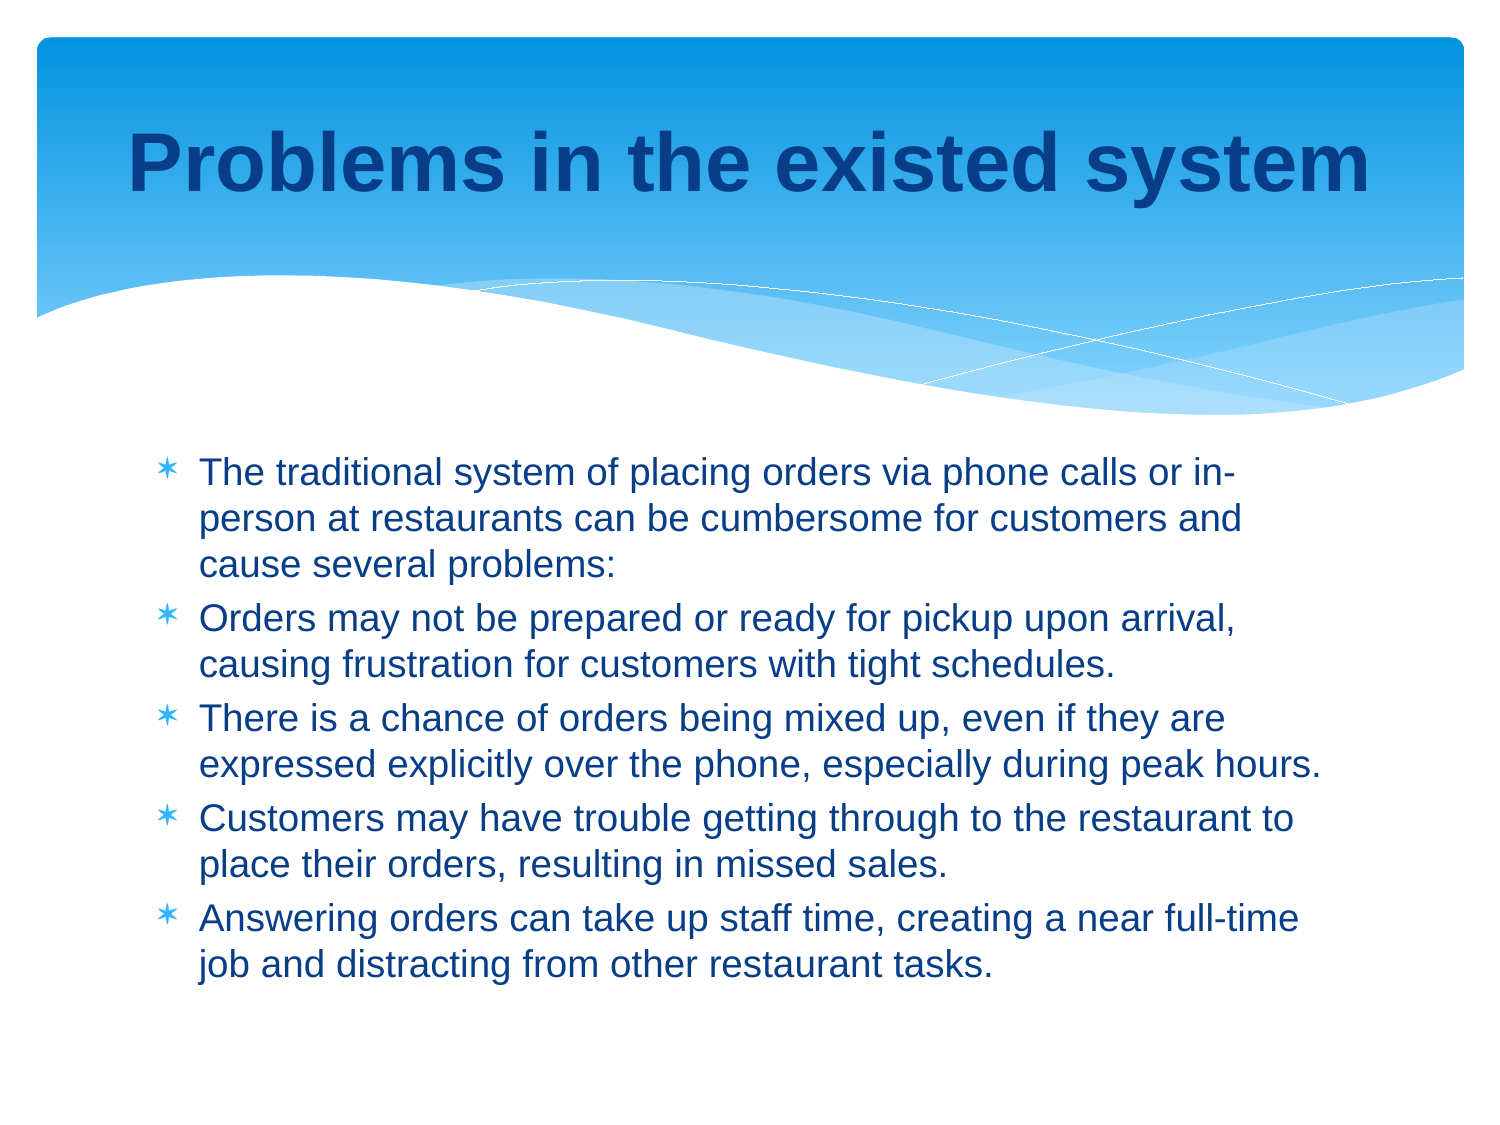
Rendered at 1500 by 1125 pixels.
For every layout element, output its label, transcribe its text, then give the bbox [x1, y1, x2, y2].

title Problems in the existed system [75, 55, 1425, 261]
list The traditional system of placing orders via phone calls or in-person at restaurants can be cumbersome for customers and cause several problems: Orders may not be prepared or ready for pickup upon arrival, causing frustration for customers with tight schedules. There is a chance of orders being mixed up, even if they are expressed explicitly over the phone, especially during peak hours. Customers may have trouble getting through to the restaurant to place their orders, resulting in missed sales. Answering orders can take up staff time, creating a near full-time job and distracting from other restaurant tasks. [143, 438, 1359, 1005]
